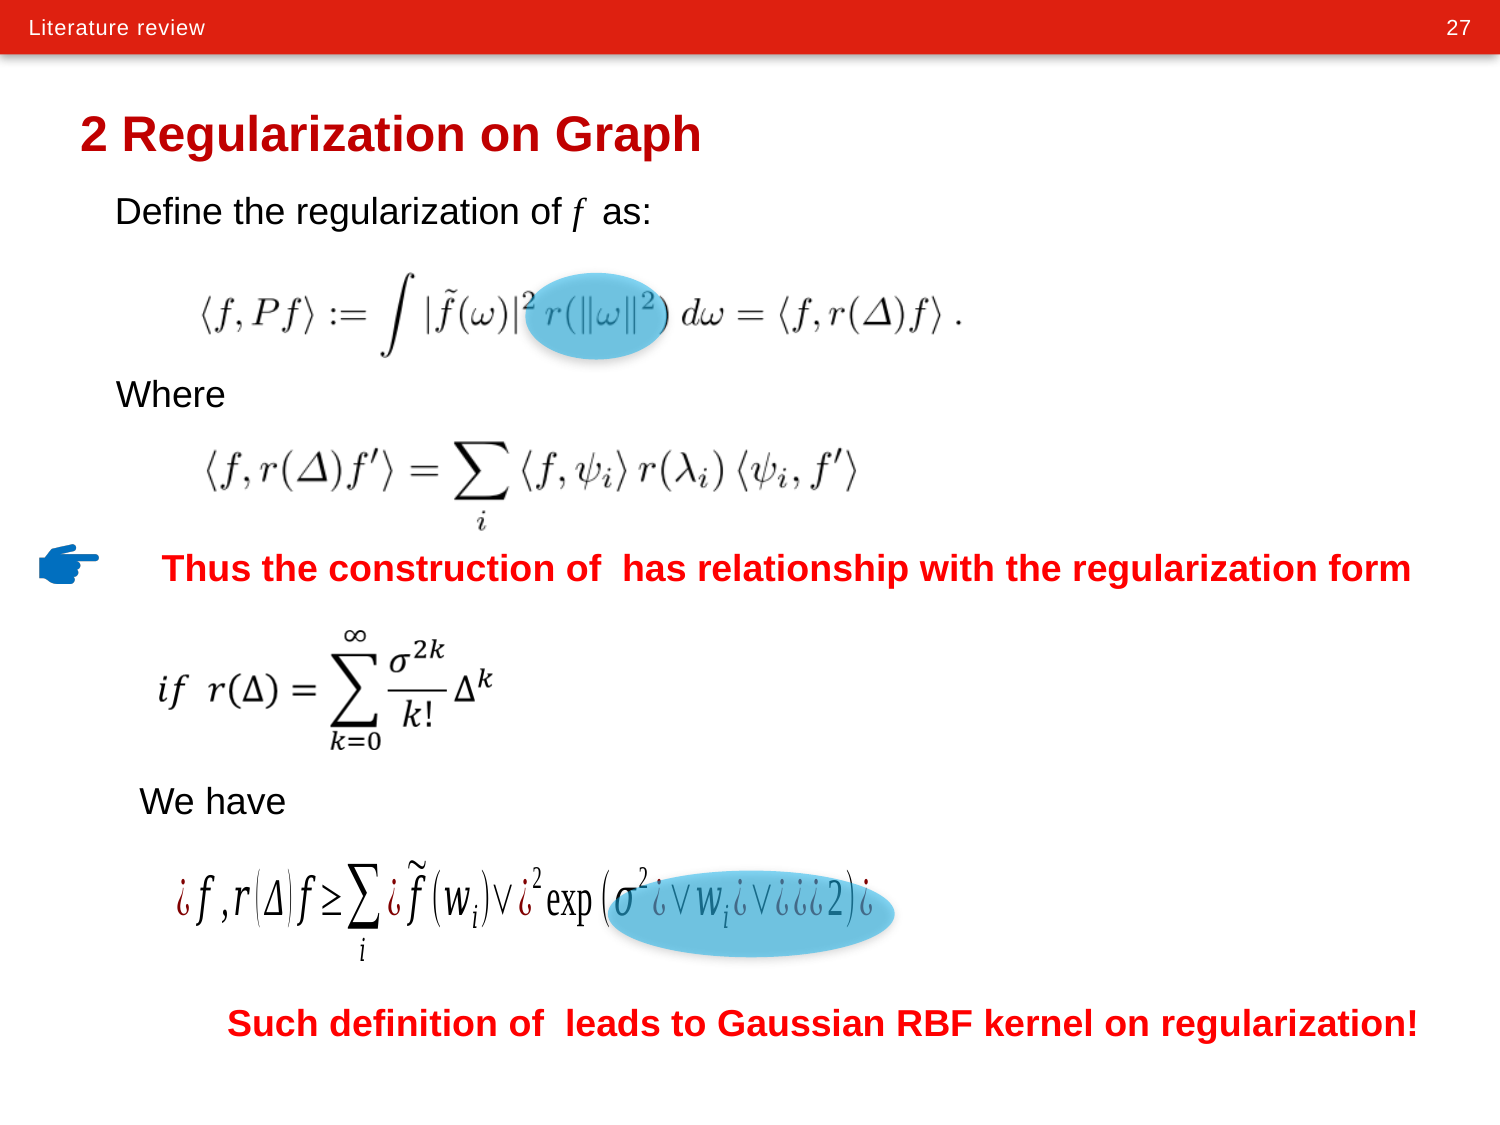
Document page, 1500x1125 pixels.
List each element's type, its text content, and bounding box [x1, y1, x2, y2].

picture [147, 625, 507, 751]
text_box [606, 869, 896, 959]
picture [34, 530, 103, 598]
title 2 Regularization on Graph [64, 83, 1436, 180]
text_box Where [101, 362, 242, 423]
picture [170, 420, 896, 540]
text_box We have [124, 769, 302, 830]
picture [170, 265, 975, 364]
text_box Define the regularization of f as: [100, 179, 762, 240]
